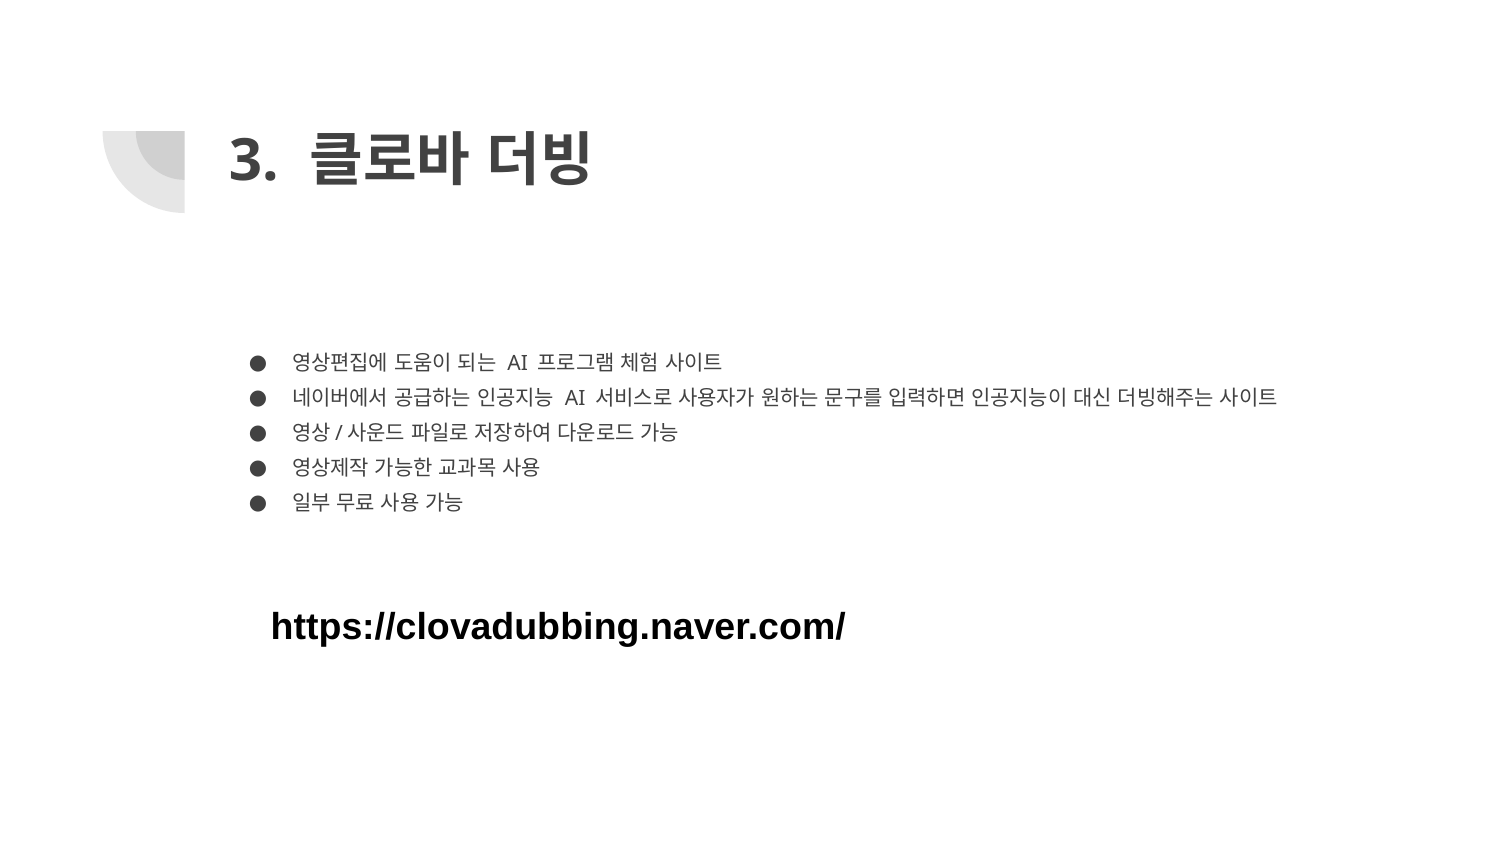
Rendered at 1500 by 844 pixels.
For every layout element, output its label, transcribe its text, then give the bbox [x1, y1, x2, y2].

list 영상편집에 도움이 되는 AI 프로그램 체험 사이트 네이버에서 공급하는 인공지능 AI 서비스로 사용자가 원하는 문구를 입력하면 인공지능이 대신 더빙해주는 사이트 영상/사운드 파일로 저장하여 다운로드 가능 영상제작 가능한 교과목 사용 일부 무료 사용 가능 [213, 326, 1368, 555]
text_box https://clovadubbing.naver.com/ [255, 587, 1313, 663]
title 3. 클로바 더빙 [213, 98, 1368, 263]
